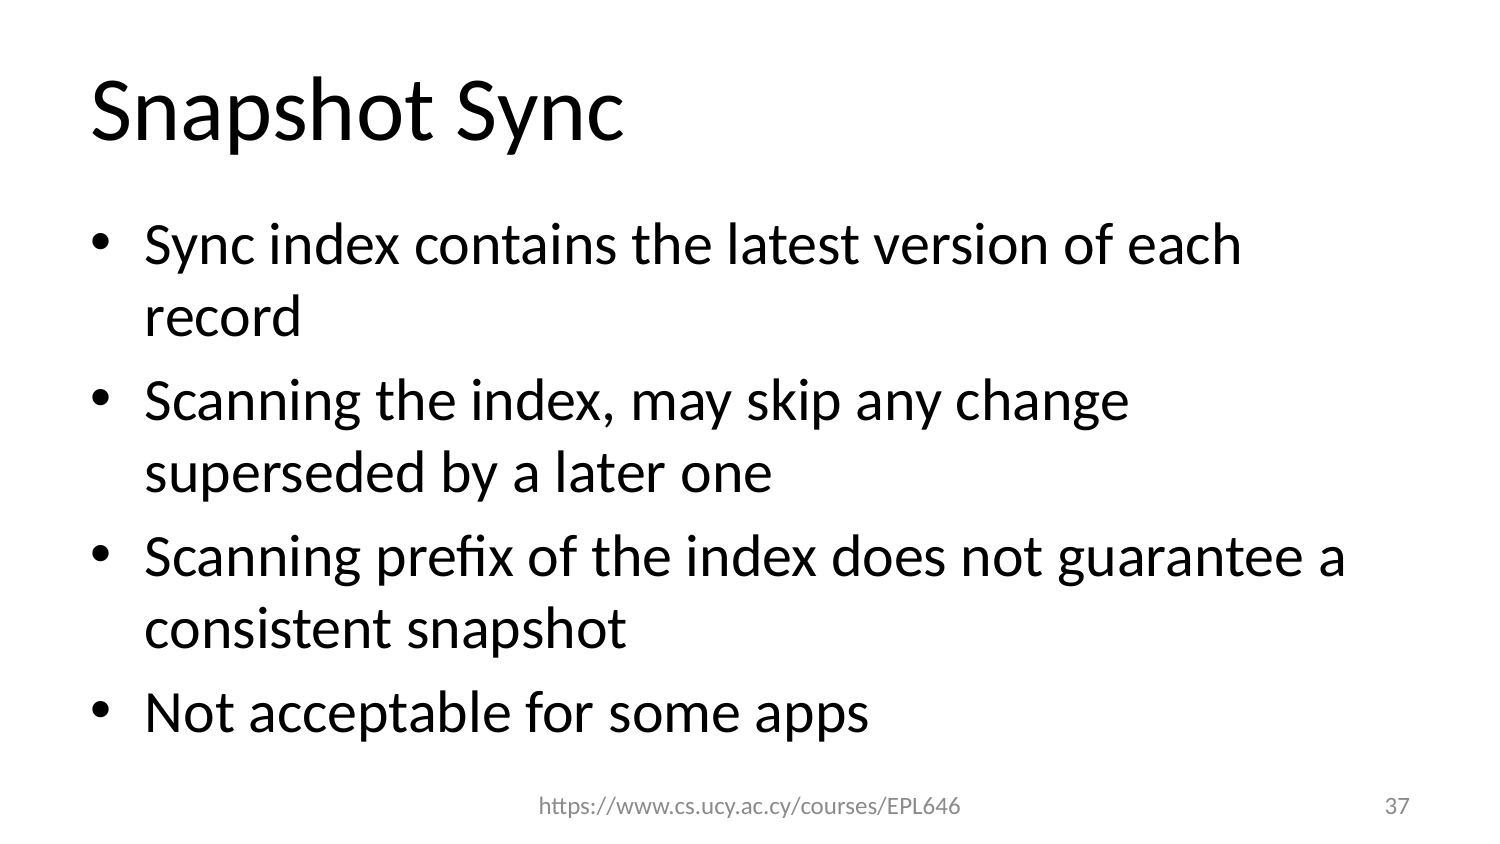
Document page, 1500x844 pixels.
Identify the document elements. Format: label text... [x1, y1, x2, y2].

list Sync index contains the latest version of each record Scanning the index, may skip any change superseded by a later one Scanning prefix of the index does not guarantee a consistent snapshot Not acceptable for some apps [75, 196, 1425, 754]
footer https://www.cs.ucy.ac.cy/courses/EPL646 [512, 782, 988, 827]
slide_number 37 [1074, 782, 1425, 827]
title Snapshot Sync [75, 33, 1425, 175]
